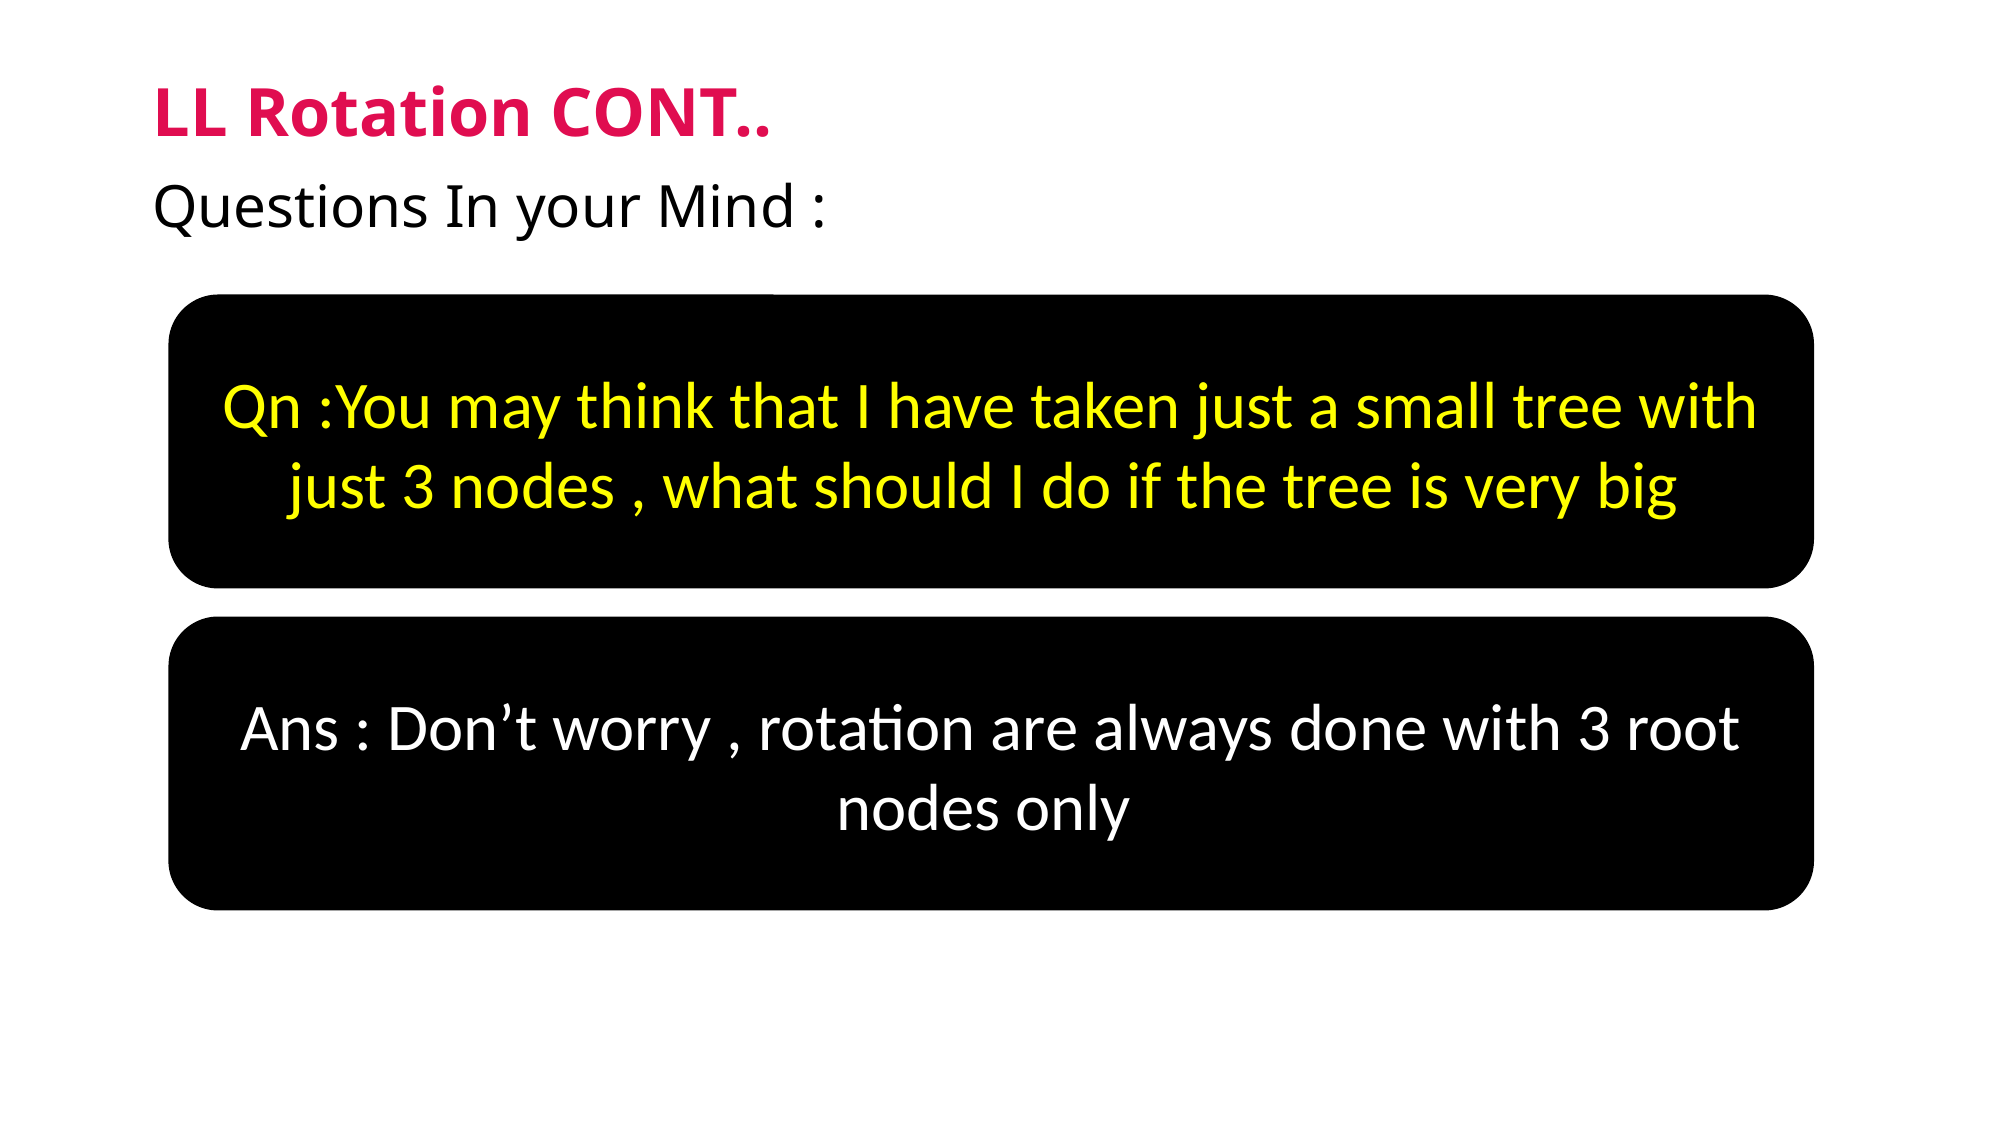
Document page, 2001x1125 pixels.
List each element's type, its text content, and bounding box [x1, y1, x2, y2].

text_box Ans : Don’t worry , rotation are always done with 3 root nodes only [168, 616, 1815, 911]
title LL Rotation CONT.. [137, 59, 1831, 169]
list Questions In your Mind : [137, 169, 1863, 1014]
text_box Qn :You may think that I have taken just a small tree with just 3 nodes , what should I do if the tree is very big [168, 294, 1815, 589]
